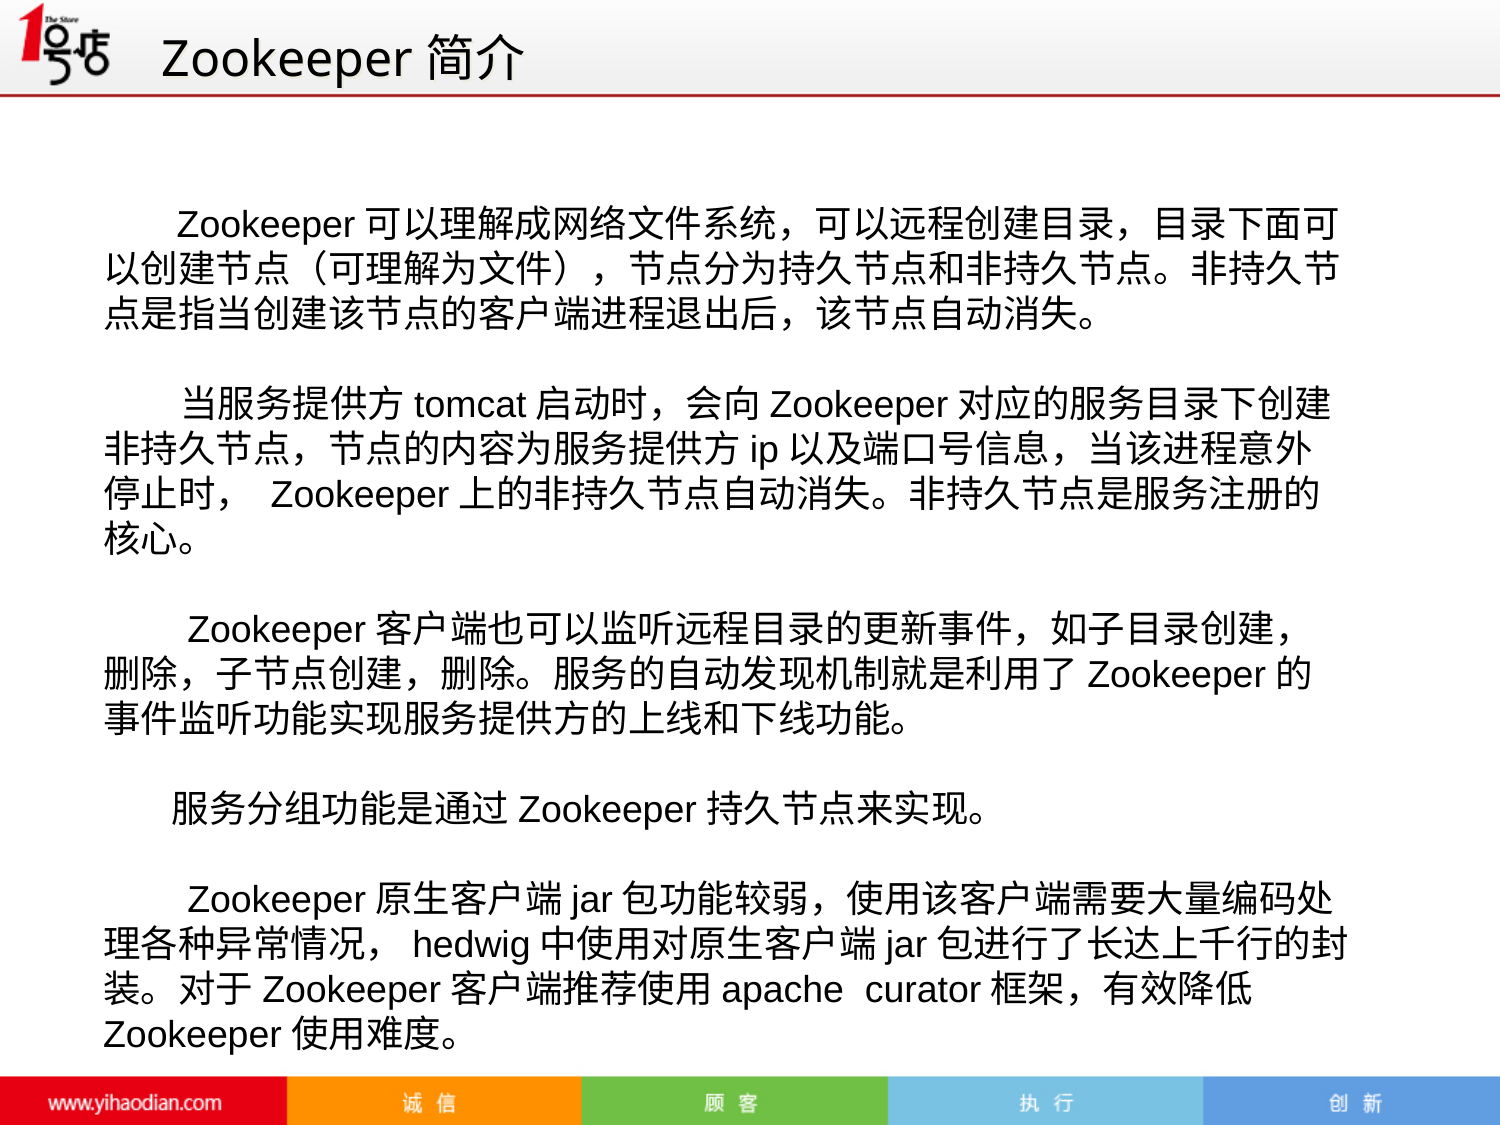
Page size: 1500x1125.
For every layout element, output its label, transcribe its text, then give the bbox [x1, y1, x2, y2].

text_box Zookeeper可以理解成网络文件系统，可以远程创建目录，目录下面可以创建节点（可理解为文件），节点分为持久节点和非持久节点。非持久节点是指当创建该节点的客户端进程退出后，该节点自动消失。 当服务提供方tomcat启动时，会向Zookeeper对应的服务目录下创建非持久节点，节点的内容为服务提供方ip以及端口号信息，当该进程意外停止时， Zookeeper上的非持久节点自动消失。非持久节点是服务注册的核心。 Zookeeper客户端也可以监听远程目录的更新事件，如子目录创建，删除，子节点创建，删除。服务的自动发现机制就是利用了Zookeeper的事件监听功能实现服务提供方的上线和下线功能。 服务分组功能是通过Zookeeper持久节点来实现。 Zookeeper原生客户端jar包功能较弱，使用该客户端需要大量编码处理各种异常情况，hedwig中使用对原生客户端jar包进行了长达上千行的封装。对于Zookeeper客户端推荐使用apache curator框架，有效降低Zookeeper使用难度。 [88, 147, 1365, 1108]
text_box Zookeeper简介 [146, 18, 1365, 94]
picture [0, 0, 1500, 1125]
